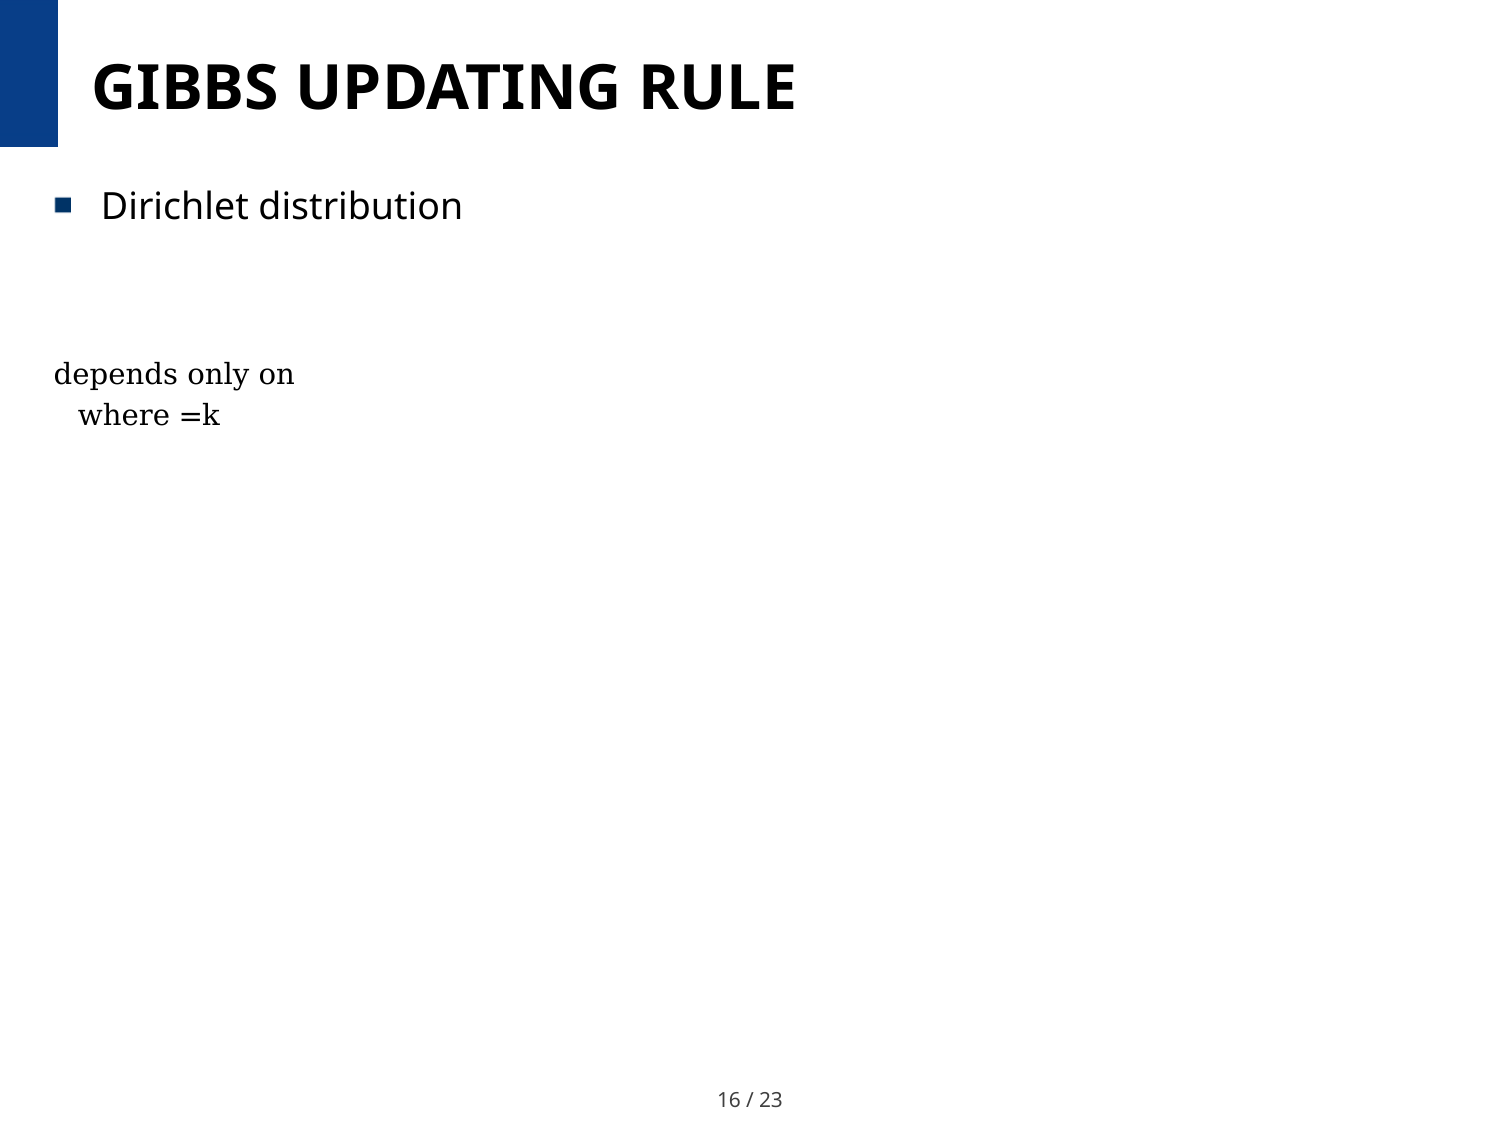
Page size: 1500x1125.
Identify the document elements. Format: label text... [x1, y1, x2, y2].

picture [44, 191, 71, 218]
title Gibbs Updating Rule [76, 19, 1471, 149]
picture [0, 0, 58, 147]
